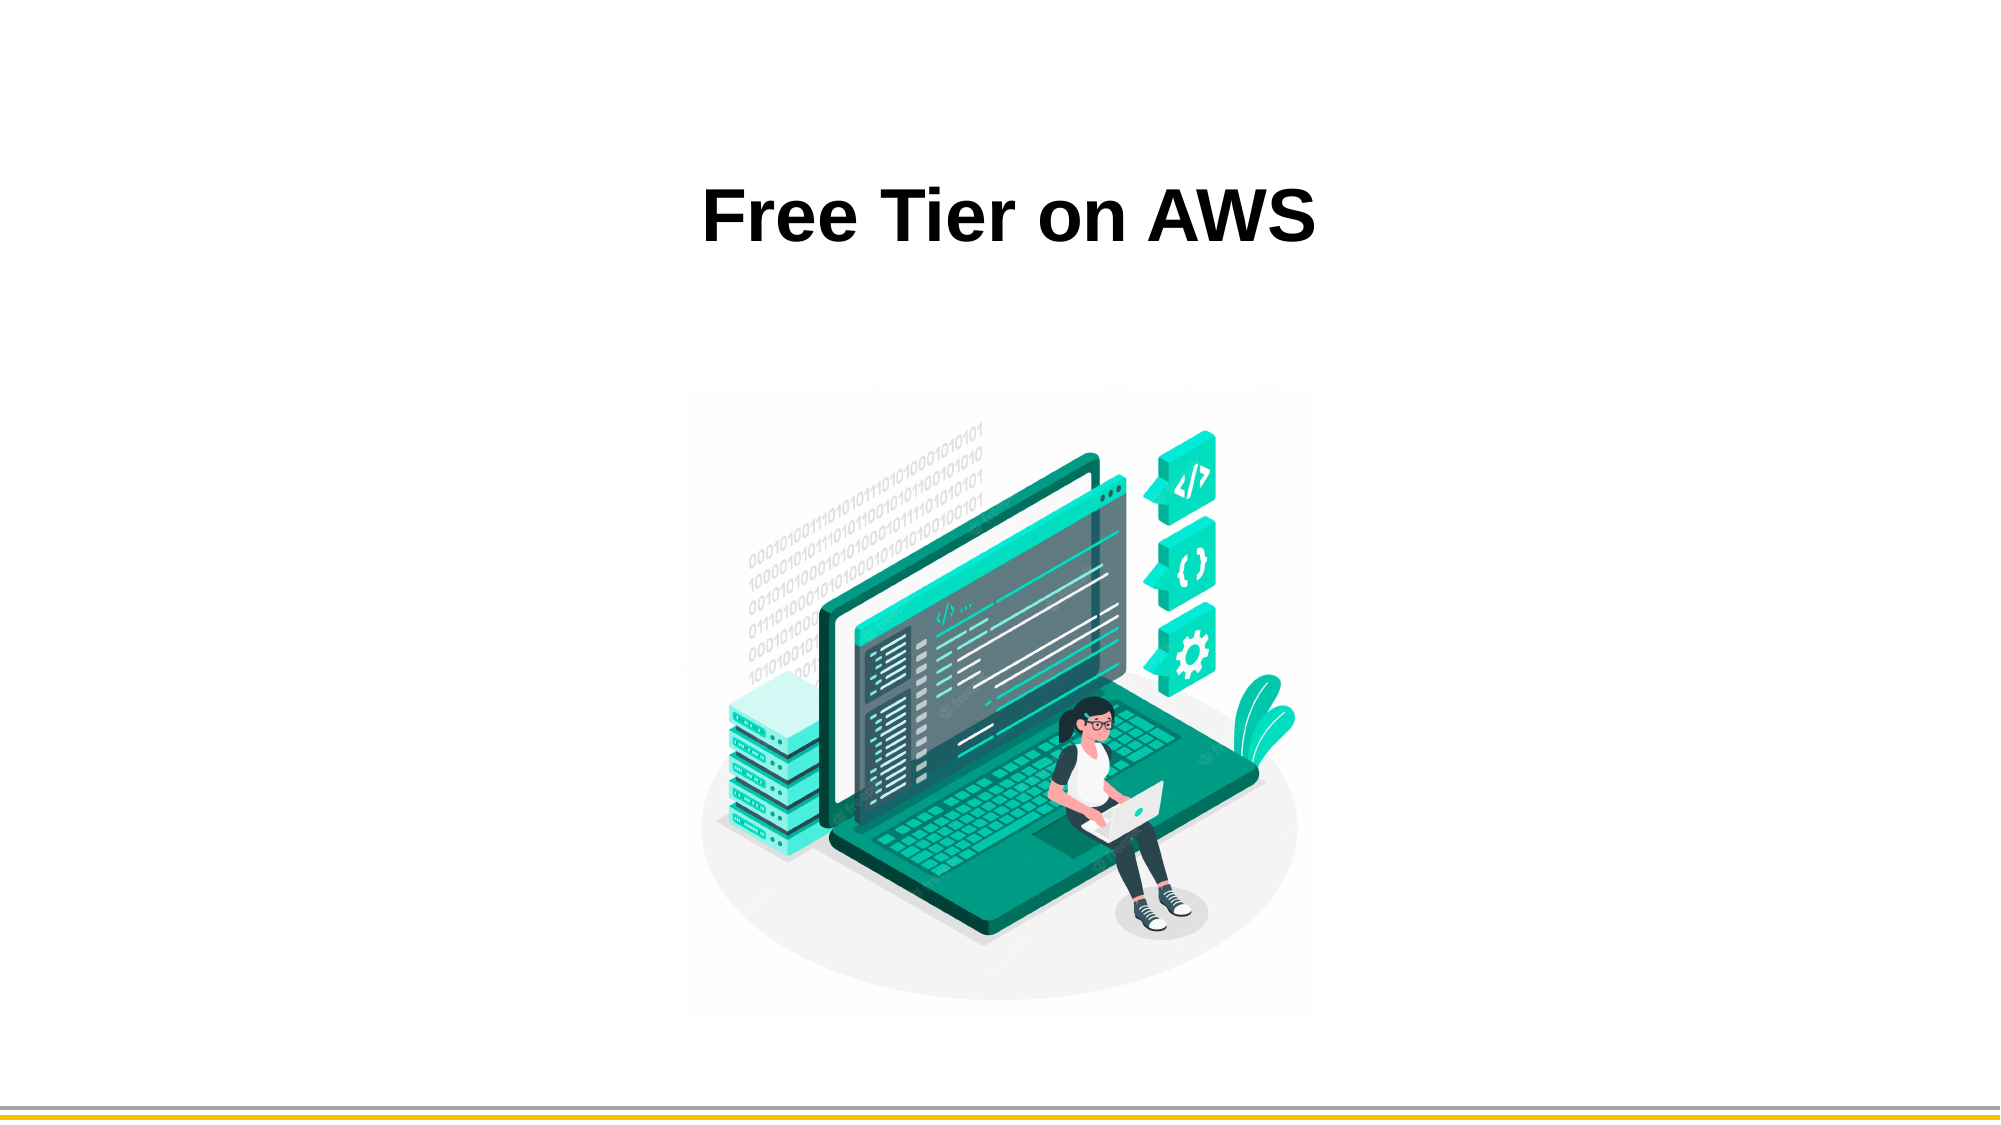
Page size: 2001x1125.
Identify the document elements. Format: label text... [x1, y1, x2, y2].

text_box Free Tier on AWS [77, 158, 1942, 356]
picture [682, 385, 1318, 1020]
